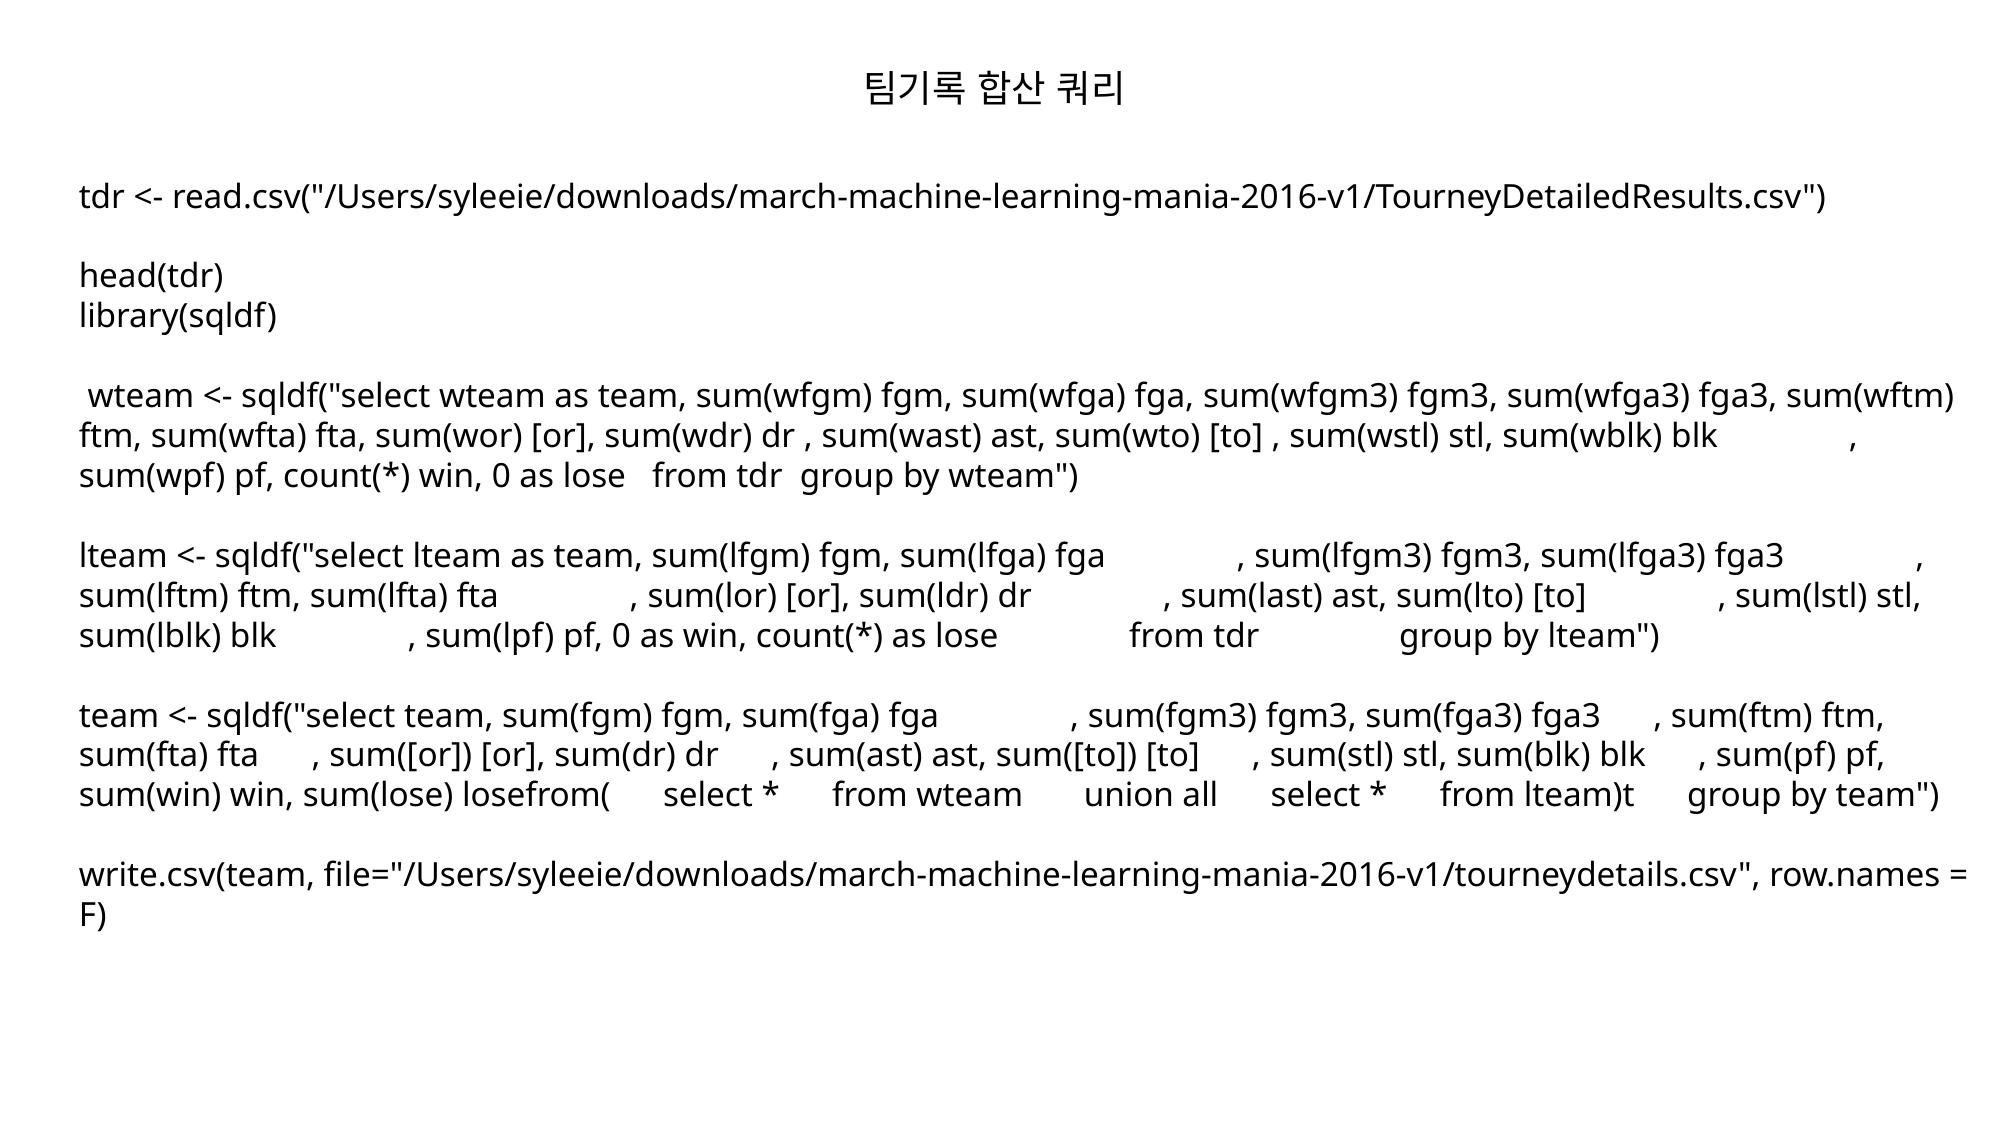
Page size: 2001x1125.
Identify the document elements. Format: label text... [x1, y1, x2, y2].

text_box tdr <- read.csv("/Users/syleeie/downloads/march-machine-learning-mania-2016-v1/TourneyDetailedResults.csv") head(tdr) library(sqldf) wteam <- sqldf("select wteam as team, sum(wfgm) fgm, sum(wfga) fga, sum(wfgm3) fgm3, sum(wfga3) fga3, sum(wftm) ftm, sum(wfta) fta, sum(wor) [or], sum(wdr) dr , sum(wast) ast, sum(wto) [to] , sum(wstl) stl, sum(wblk) blk , sum(wpf) pf, count(*) win, 0 as lose from tdr group by wteam") lteam <- sqldf("select lteam as team, sum(lfgm) fgm, sum(lfga) fga , sum(lfgm3) fgm3, sum(lfga3) fga3 , sum(lftm) ftm, sum(lfta) fta , sum(lor) [or], sum(ldr) dr , sum(last) ast, sum(lto) [to] , sum(lstl) stl, sum(lblk) blk , sum(lpf) pf, 0 as win, count(*) as lose from tdr group by lteam") team <- sqldf("select team, sum(fgm) fgm, sum(fga) fga , sum(fgm3) fgm3, sum(fga3) fga3 , sum(ftm) ftm, sum(fta) fta , sum([or]) [or], sum(dr) dr , sum(ast) ast, sum([to]) [to] , sum(stl) stl, sum(blk) blk , sum(pf) pf, sum(win) win, sum(lose) losefrom( select * from wteam union all select * from lteam)t group by team") write.csv(team, file="/Users/syleeie/downloads/march-machine-learning-mania-2016-v1/tourneydetails.csv", row.names = F) [63, 167, 2000, 941]
text_box 팀기록 합산 쿼리 [848, 57, 1141, 118]
